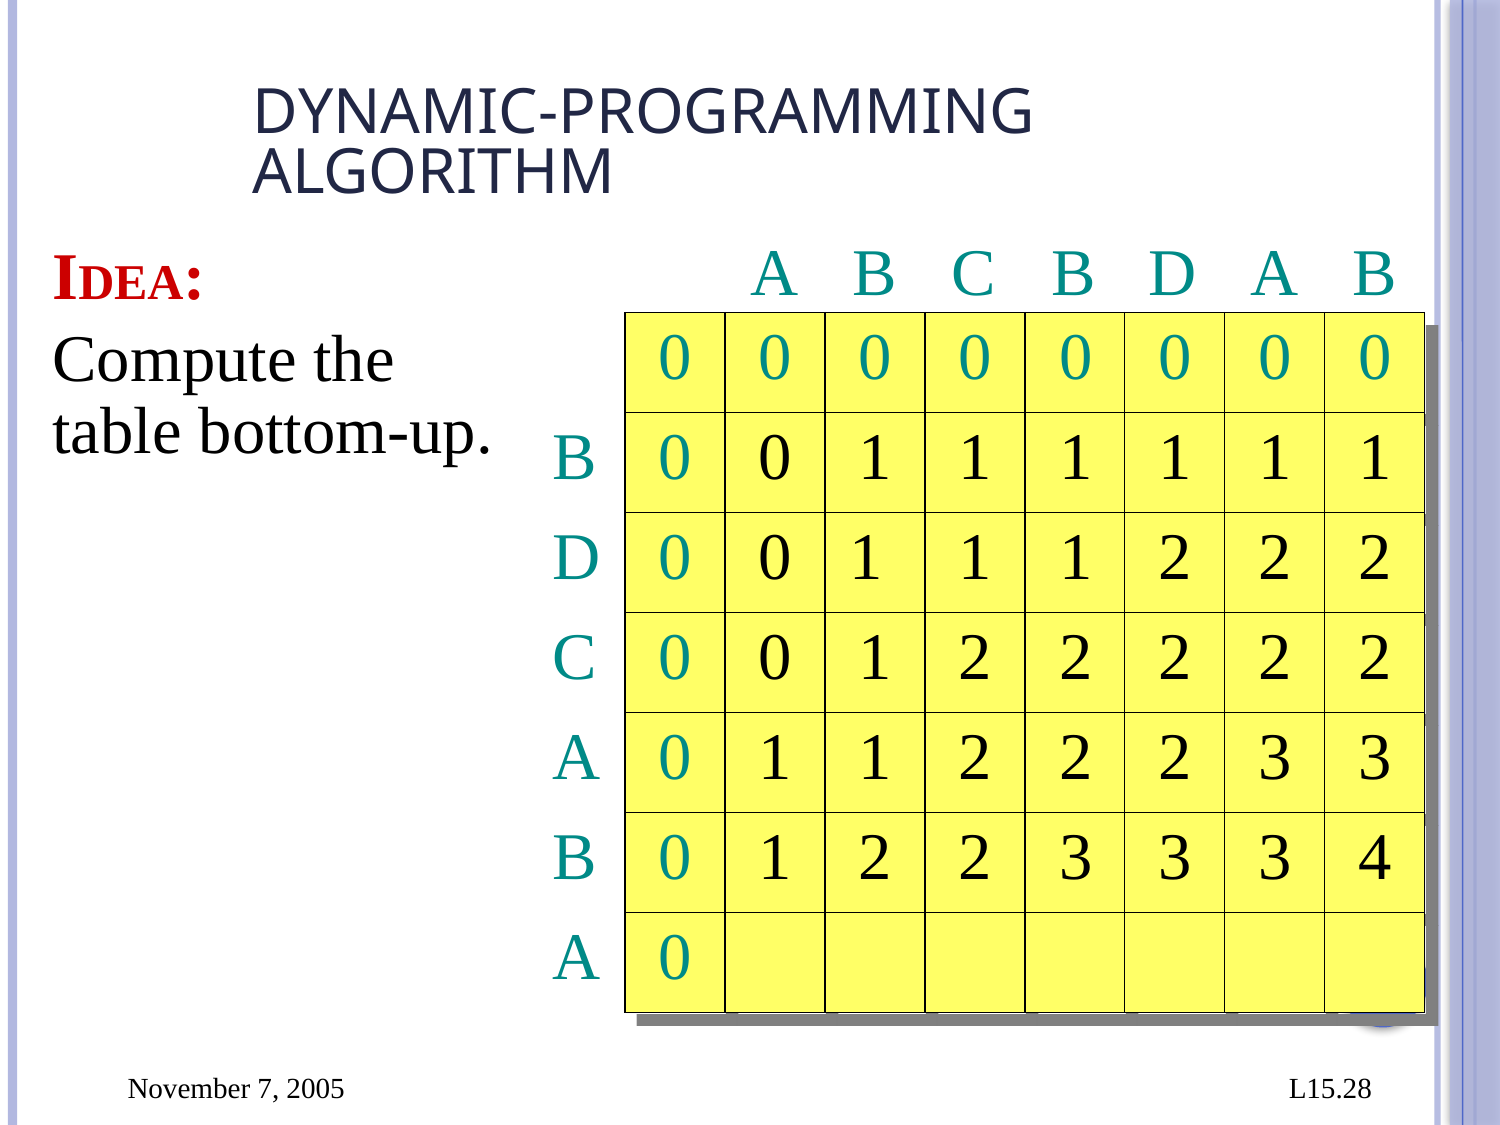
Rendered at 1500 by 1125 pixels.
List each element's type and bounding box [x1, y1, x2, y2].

table_cell [626, 513, 630, 612]
table_cell [547, 412, 624, 1012]
table_cell [626, 813, 630, 912]
text_box [125, 1070, 348, 1104]
table_cell [626, 913, 630, 1012]
table_cell [626, 413, 630, 512]
table_cell [626, 613, 630, 712]
text_box [630, 314, 1462, 1027]
table_cell [626, 313, 724, 412]
table_cell [626, 713, 630, 812]
title [250, 0, 1182, 206]
text_box [50, 231, 496, 467]
text_box [1286, 1070, 1379, 1104]
table_header [547, 238, 1425, 412]
